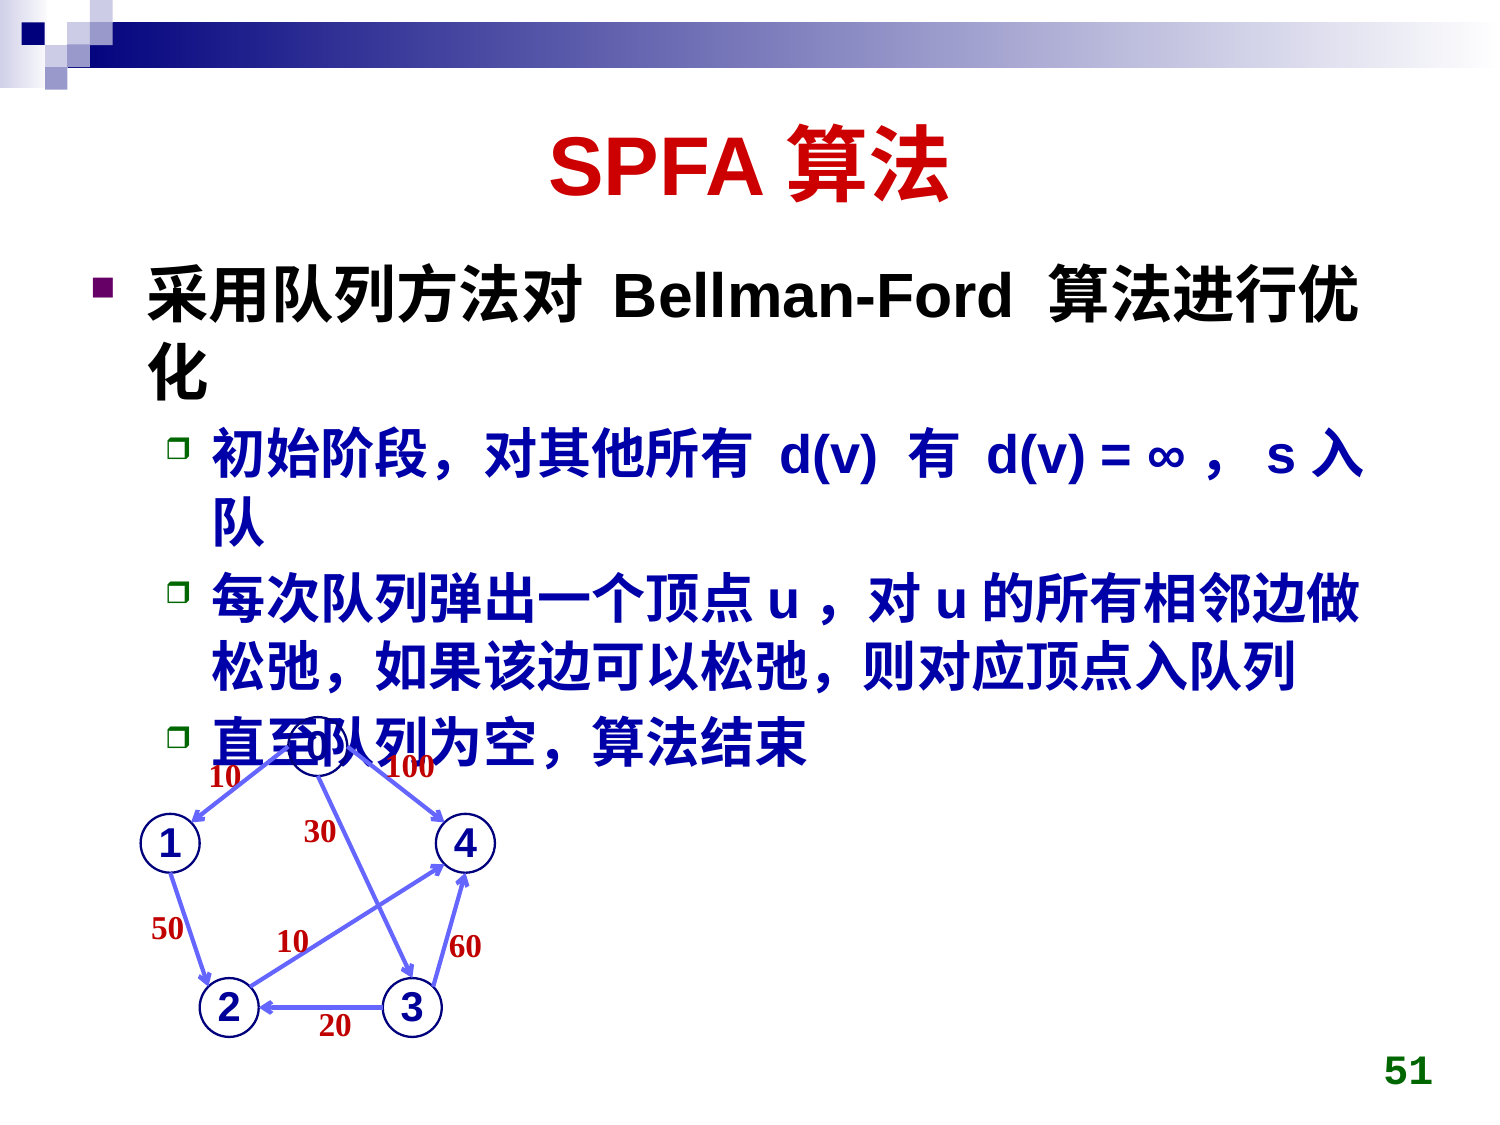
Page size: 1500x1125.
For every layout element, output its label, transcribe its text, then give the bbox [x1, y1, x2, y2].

title SPFA算法 [75, 75, 1425, 243]
list 采用队列方法对 Bellman-Ford 算法进行优化 初始阶段，对其他所有 d(v) 有 d(v) = ∞，s入队 每次队列弹出一个顶点u，对u的所有相邻边做松弛，如果该边可以松弛，则对应顶点入队列 直至队列为空，算法结束 [75, 243, 1425, 1024]
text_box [135, 716, 498, 1052]
slide_number 51 [1098, 1025, 1449, 1100]
